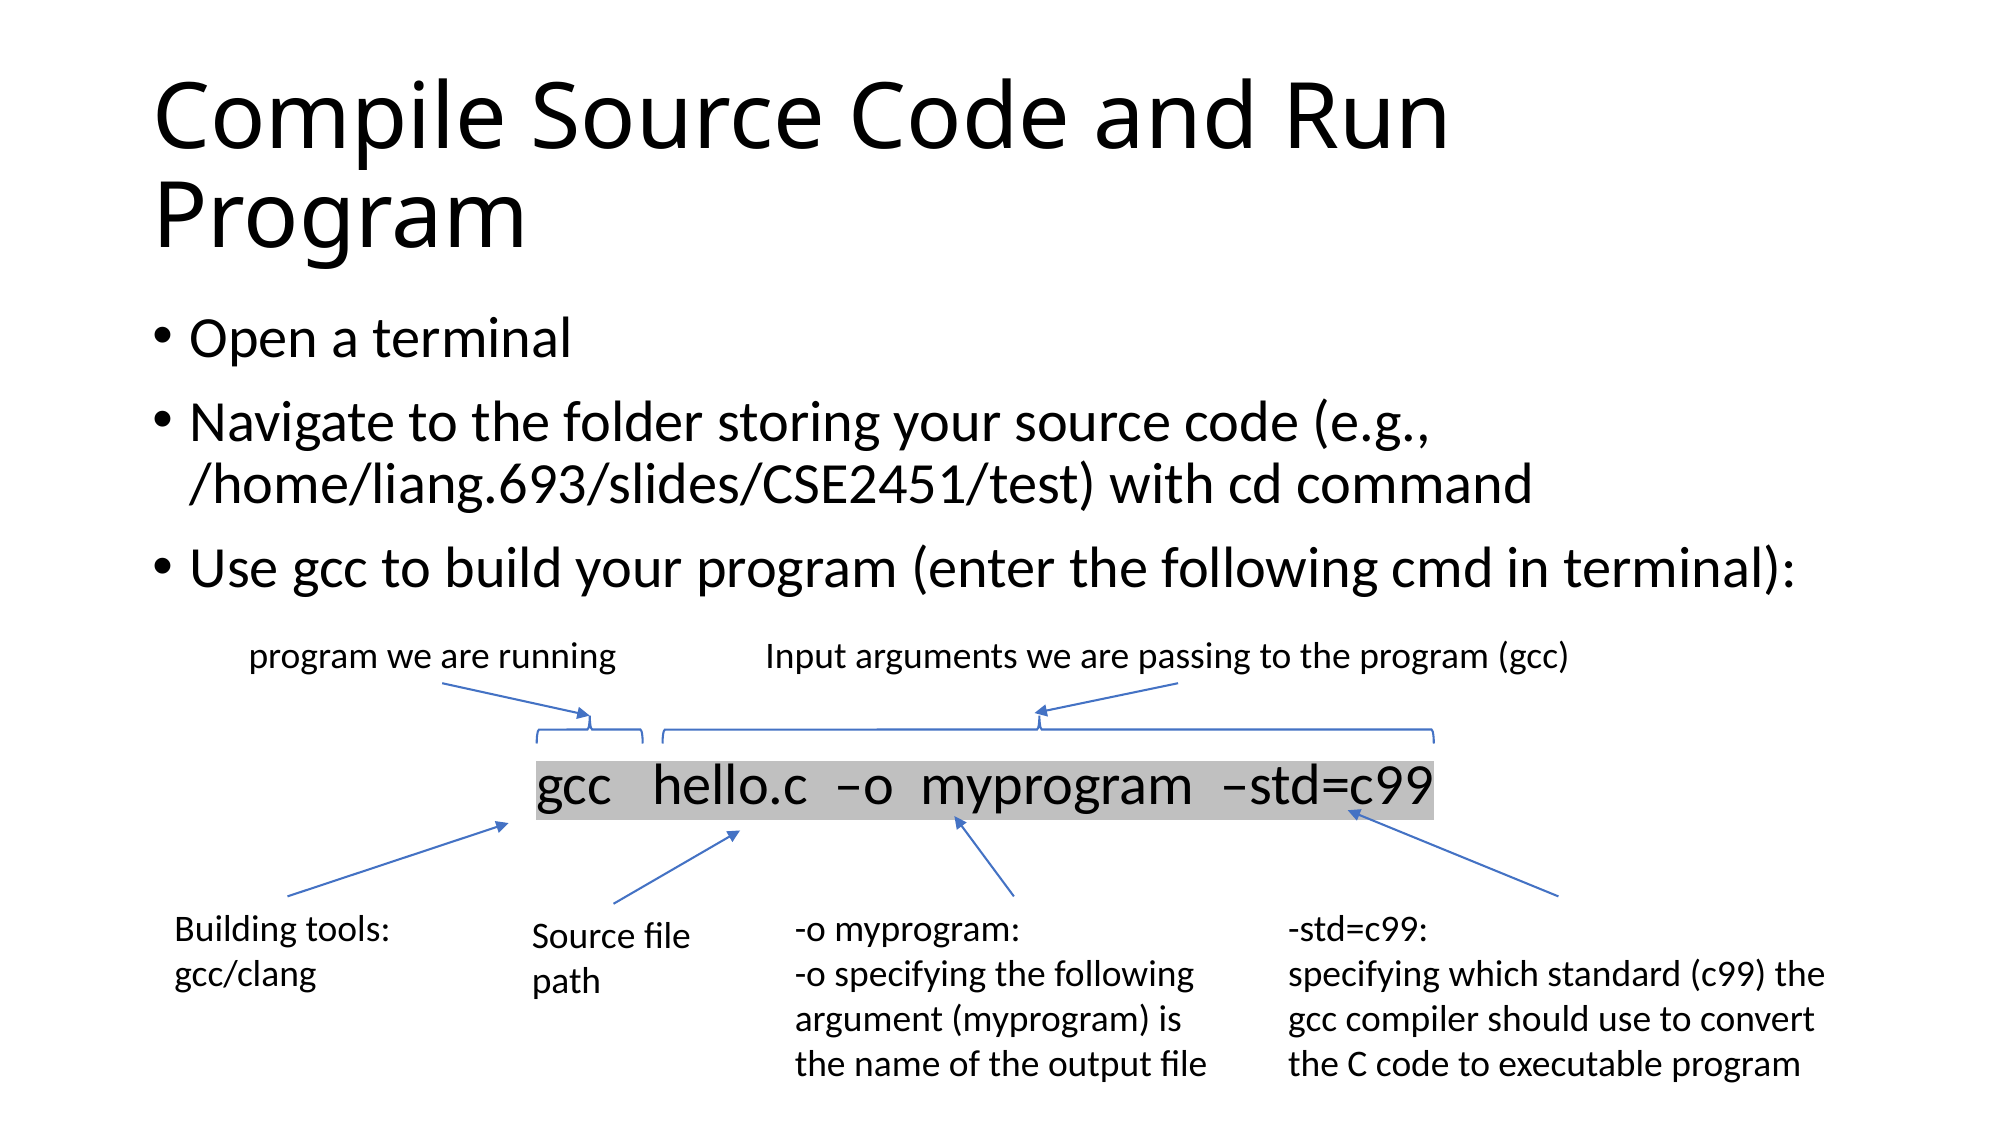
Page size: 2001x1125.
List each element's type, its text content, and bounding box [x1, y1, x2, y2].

title Compile Source Code and Run Program [137, 59, 1863, 278]
text_box gcc hello.c –o myprogram –std=c99 [510, 739, 1460, 825]
text_box program we are running [233, 623, 651, 684]
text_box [613, 830, 740, 904]
text_box Input arguments we are passing to the program (gcc) [750, 623, 1606, 684]
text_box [1034, 684, 1179, 713]
text_box [536, 715, 644, 744]
list Open a terminal Navigate to the folder storing your source code (e.g., /home/liang.693/slides/CSE2451/test) with cd command Use gcc to build your program (enter the following cmd in terminal): [137, 299, 1863, 624]
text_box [442, 684, 590, 716]
text_box Source file path [517, 903, 710, 1009]
text_box -std=c99: specifying which standard (c99) the gcc compiler should use to convert the C code to executable program [1273, 896, 1844, 1092]
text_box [1347, 810, 1559, 897]
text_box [954, 816, 1014, 897]
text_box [287, 823, 509, 897]
text_box -o myprogram: -o specifying the following argument (myprogram) is the name of the output file [780, 896, 1248, 1092]
text_box [662, 715, 1435, 744]
text_box Building tools: gcc/clang [159, 896, 416, 1002]
